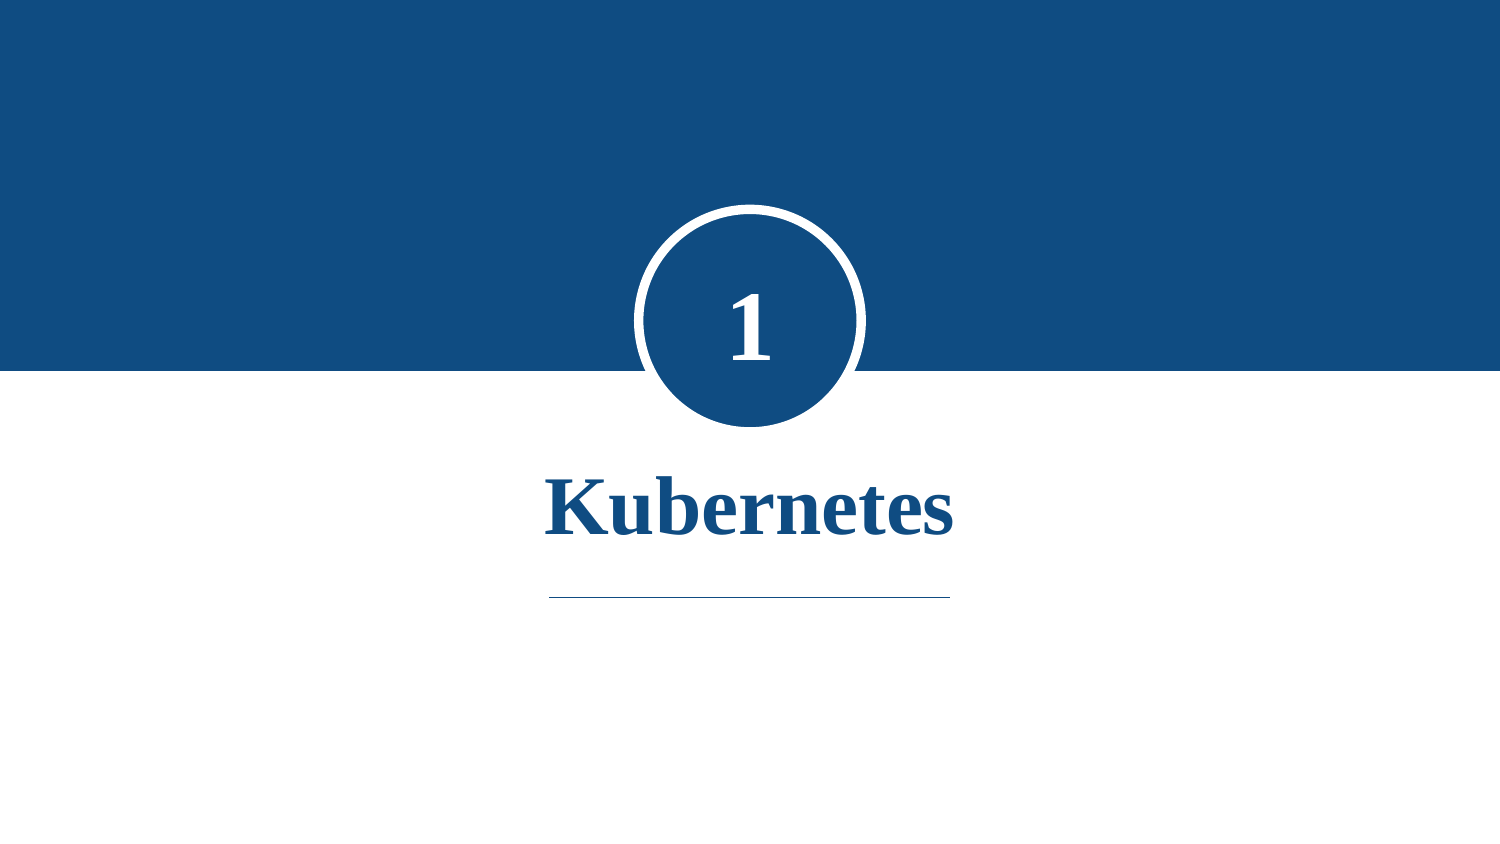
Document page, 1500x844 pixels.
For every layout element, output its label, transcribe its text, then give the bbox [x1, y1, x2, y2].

text_box 1 [637, 208, 863, 433]
text_box Kubernetes [529, 443, 971, 559]
text_box [0, 0, 1500, 372]
